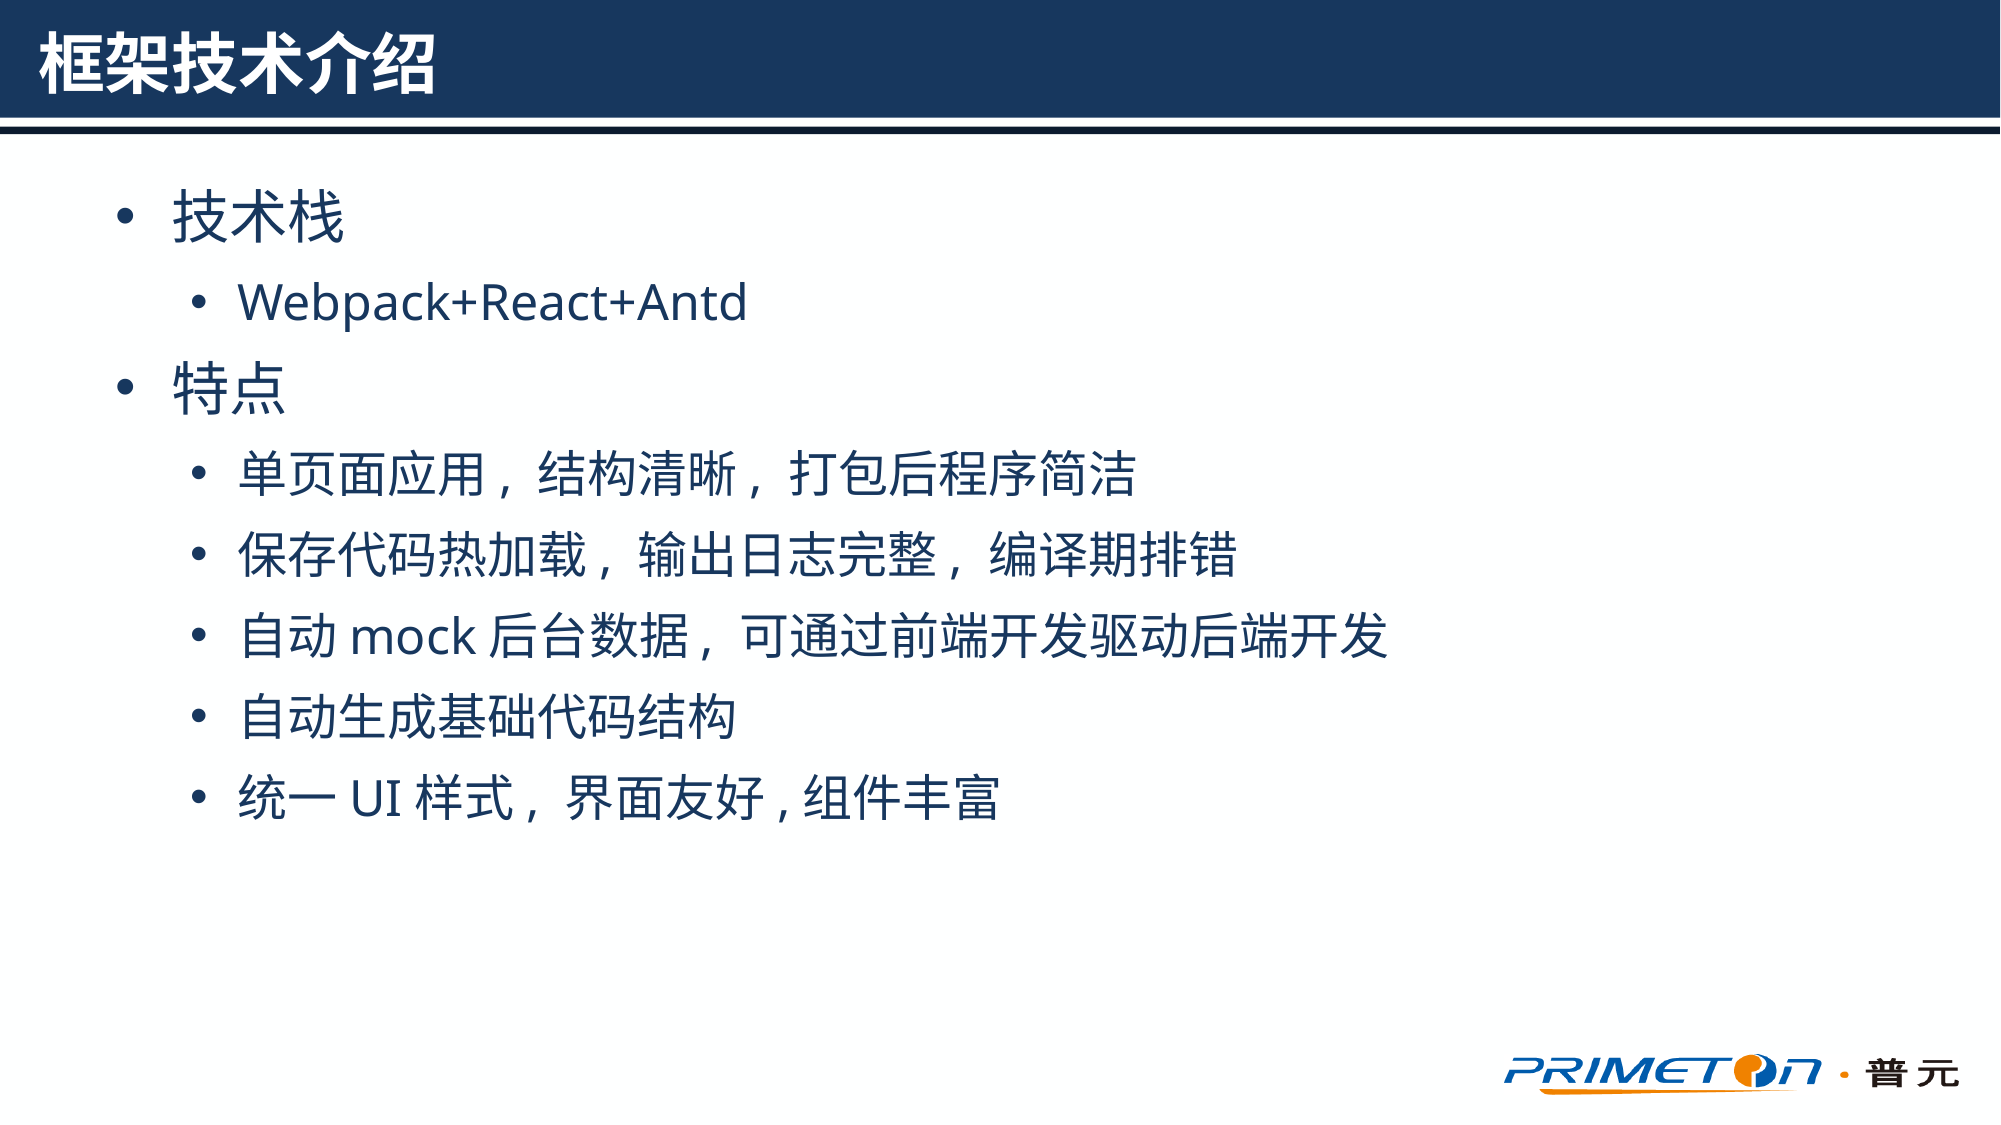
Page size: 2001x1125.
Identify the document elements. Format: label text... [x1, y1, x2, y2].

list 技术栈 Webpack+React+Antd 特点 单页面应用, 结构清晰, 打包后程序简洁 保存代码热加载, 输出日志完整, 编译期排错 自动mock后台数据, 可通过前端开发驱动后端开发 自动生成基础代码结构 统一UI样式, 界面友好,组件丰富 [100, 172, 1901, 1000]
picture [1504, 1054, 1959, 1095]
title 框架技术介绍 [23, 14, 1977, 104]
